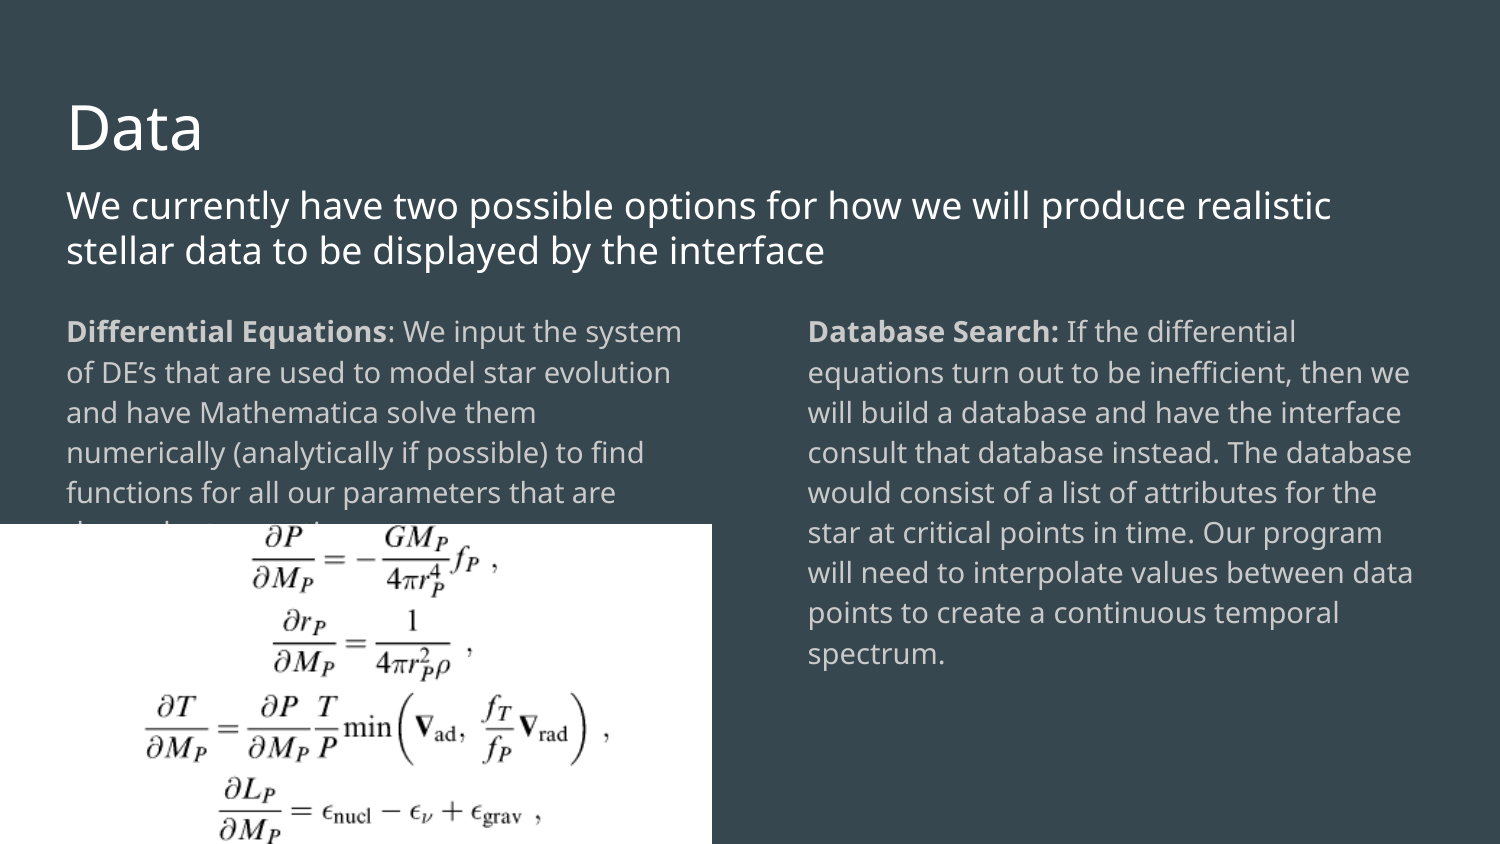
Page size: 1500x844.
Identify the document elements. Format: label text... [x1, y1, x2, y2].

list Differential Equations: We input the system of DE’s that are used to model star evolution and have Mathematica solve them numerically (analytically if possible) to find functions for all our parameters that are dependent upon time. [51, 293, 708, 522]
picture [0, 524, 713, 844]
text_box We currently have two possible options for how we will produce realistic stellar data to be displayed by the interface [51, 166, 1449, 291]
title Data [51, 72, 1449, 166]
list Database Search: If the differential equations turn out to be inefficient, then we will build a database and have the interface consult that database instead. The database would consist of a list of attributes for the star at critical points in time. Our program will need to interpolate values between data points to create a continuous temporal spectrum. [792, 293, 1449, 750]
